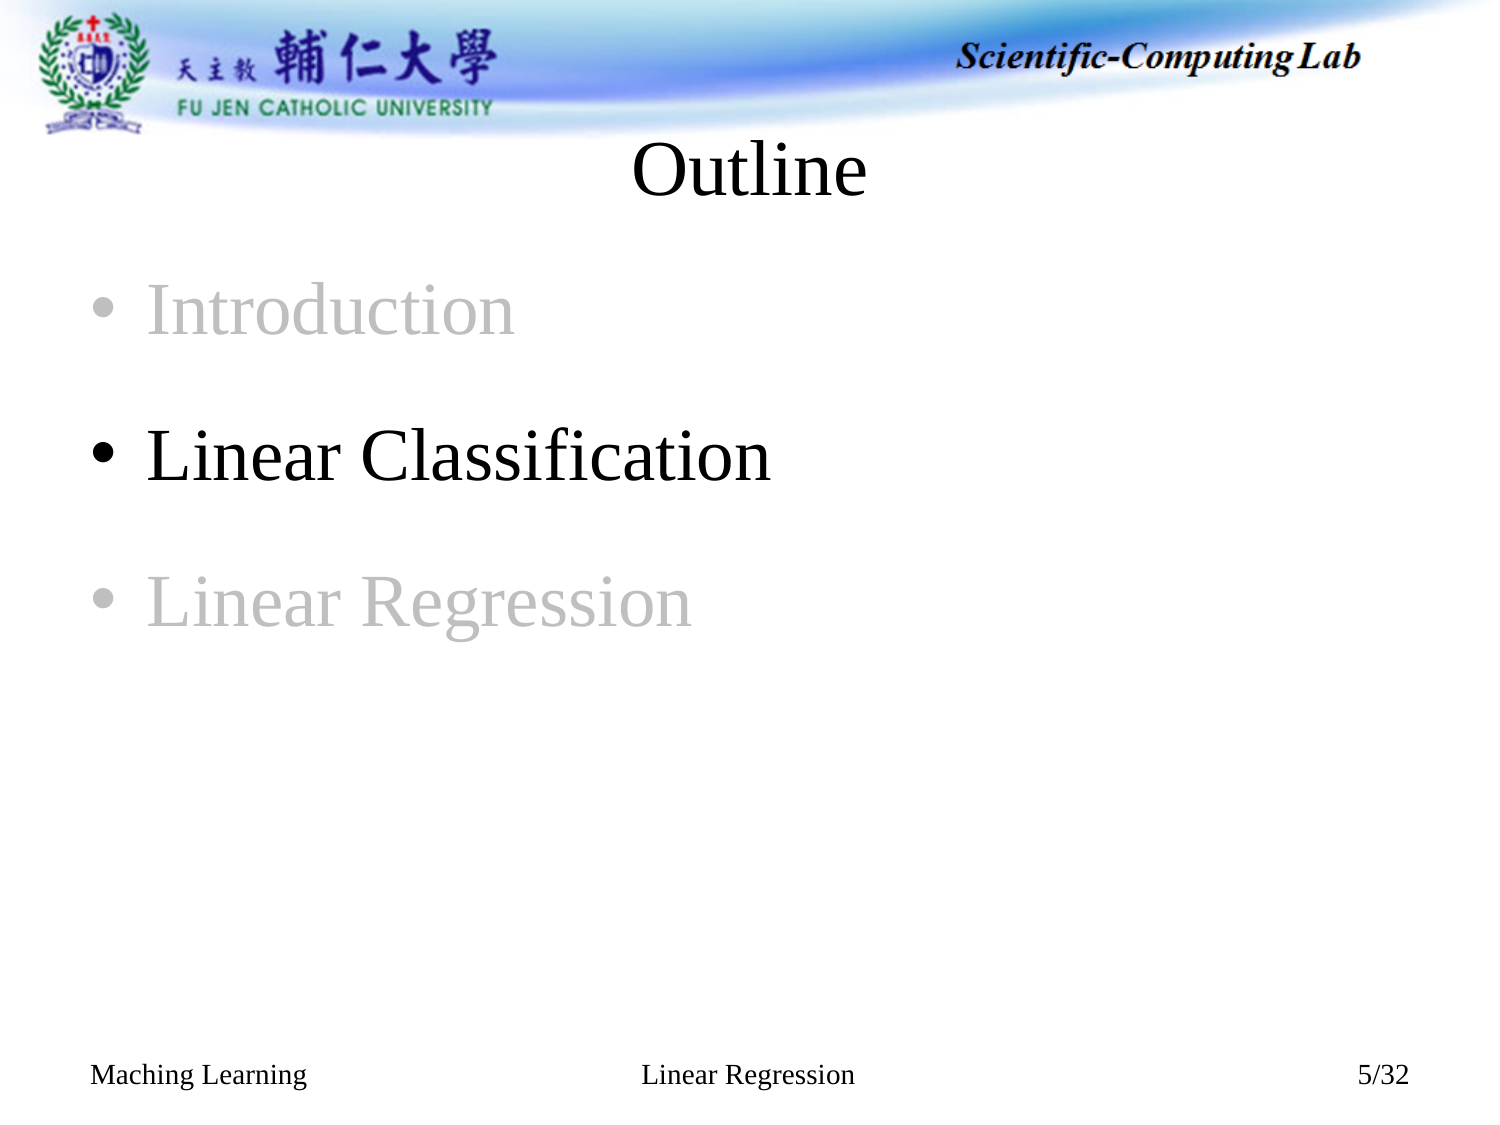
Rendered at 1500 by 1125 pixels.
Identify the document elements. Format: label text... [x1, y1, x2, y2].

title Outline [75, 70, 1425, 258]
slide_number 5/32 [1074, 1042, 1425, 1103]
footer Linear Regression [511, 1042, 987, 1103]
list Introduction Linear Classification Linear Regression [74, 262, 1426, 1006]
picture [0, 0, 1500, 1125]
slide_number Maching Learning [75, 1042, 425, 1103]
